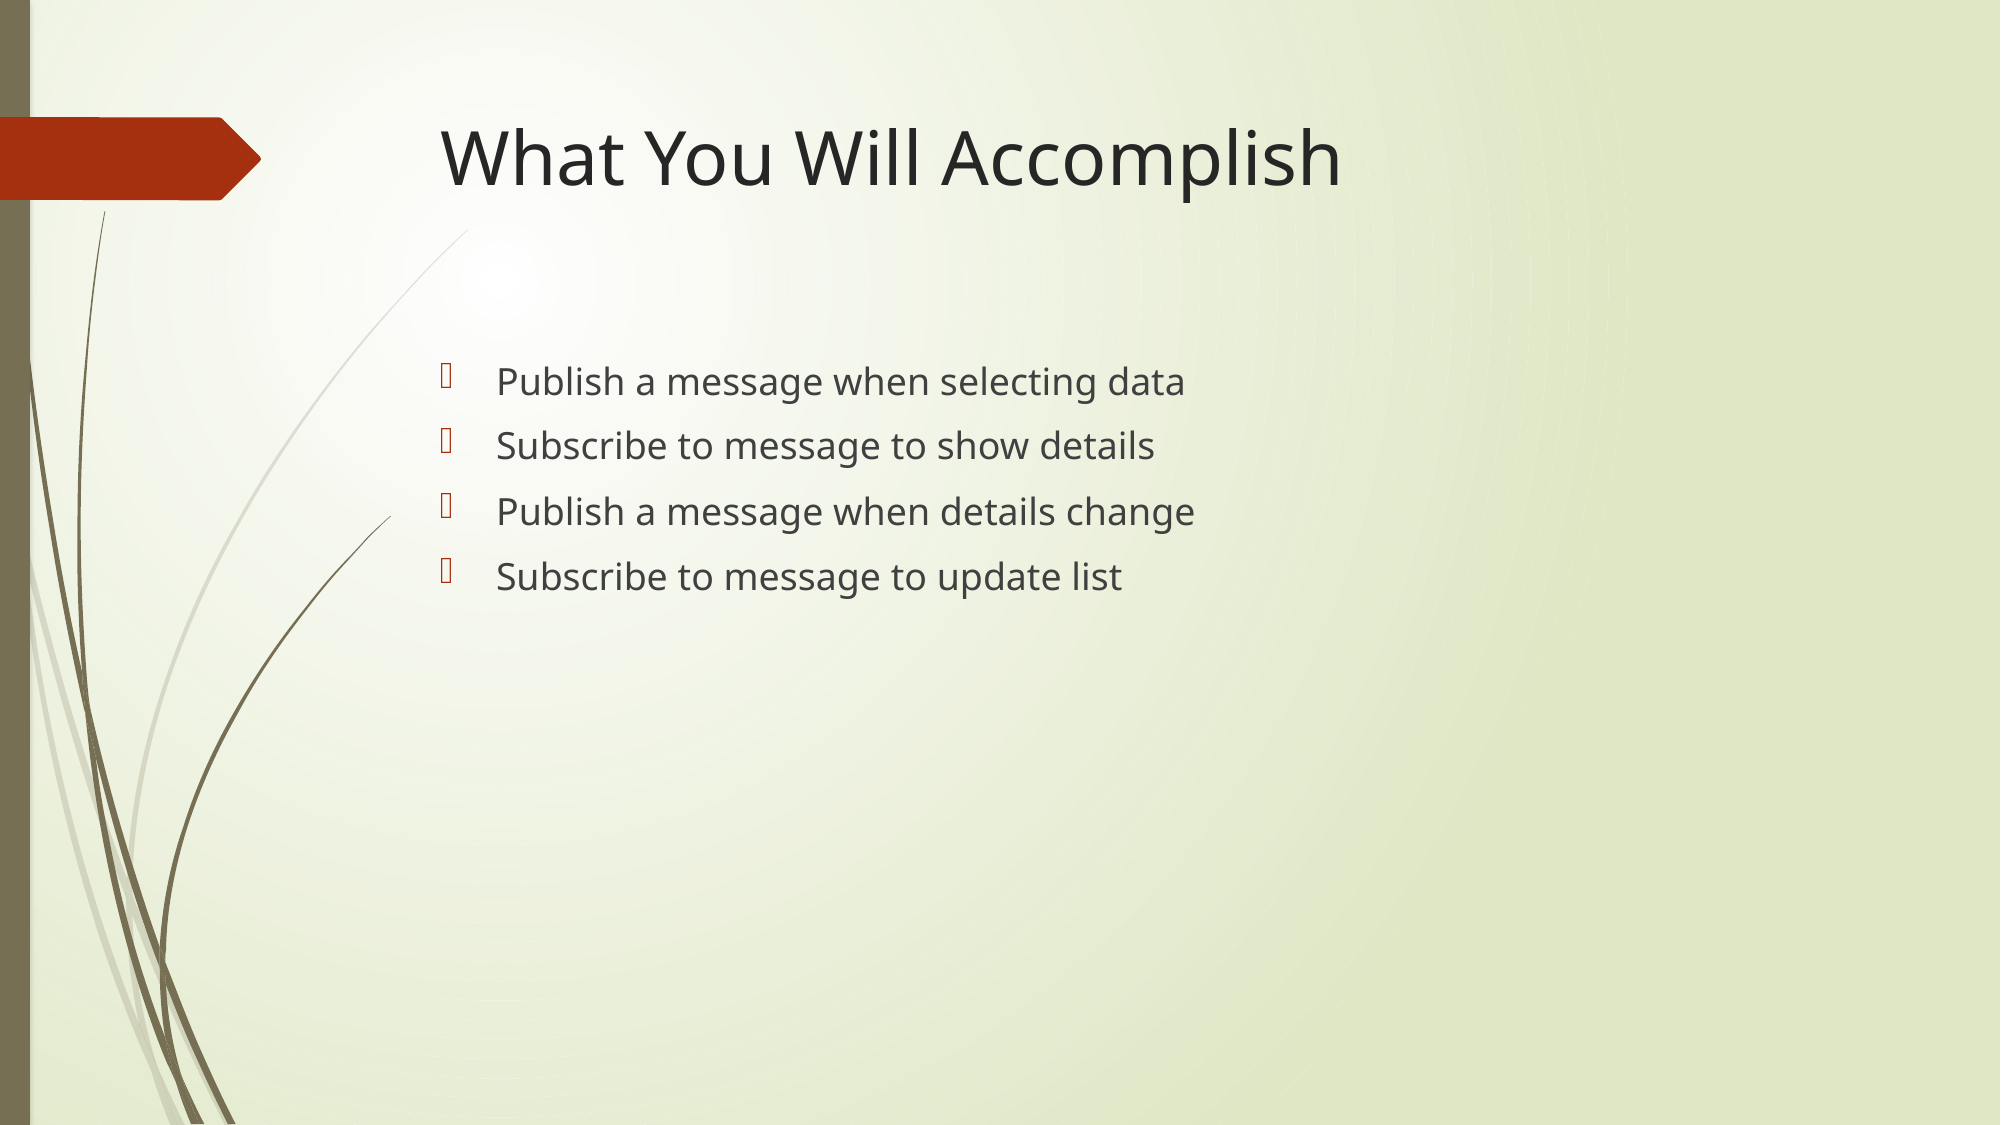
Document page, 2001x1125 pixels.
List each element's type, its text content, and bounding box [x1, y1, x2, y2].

title What You Will Accomplish [425, 102, 1888, 313]
list Publish a message when selecting data Subscribe to message to show details Publish a message when details change Subscribe to message to update list [424, 350, 1888, 970]
